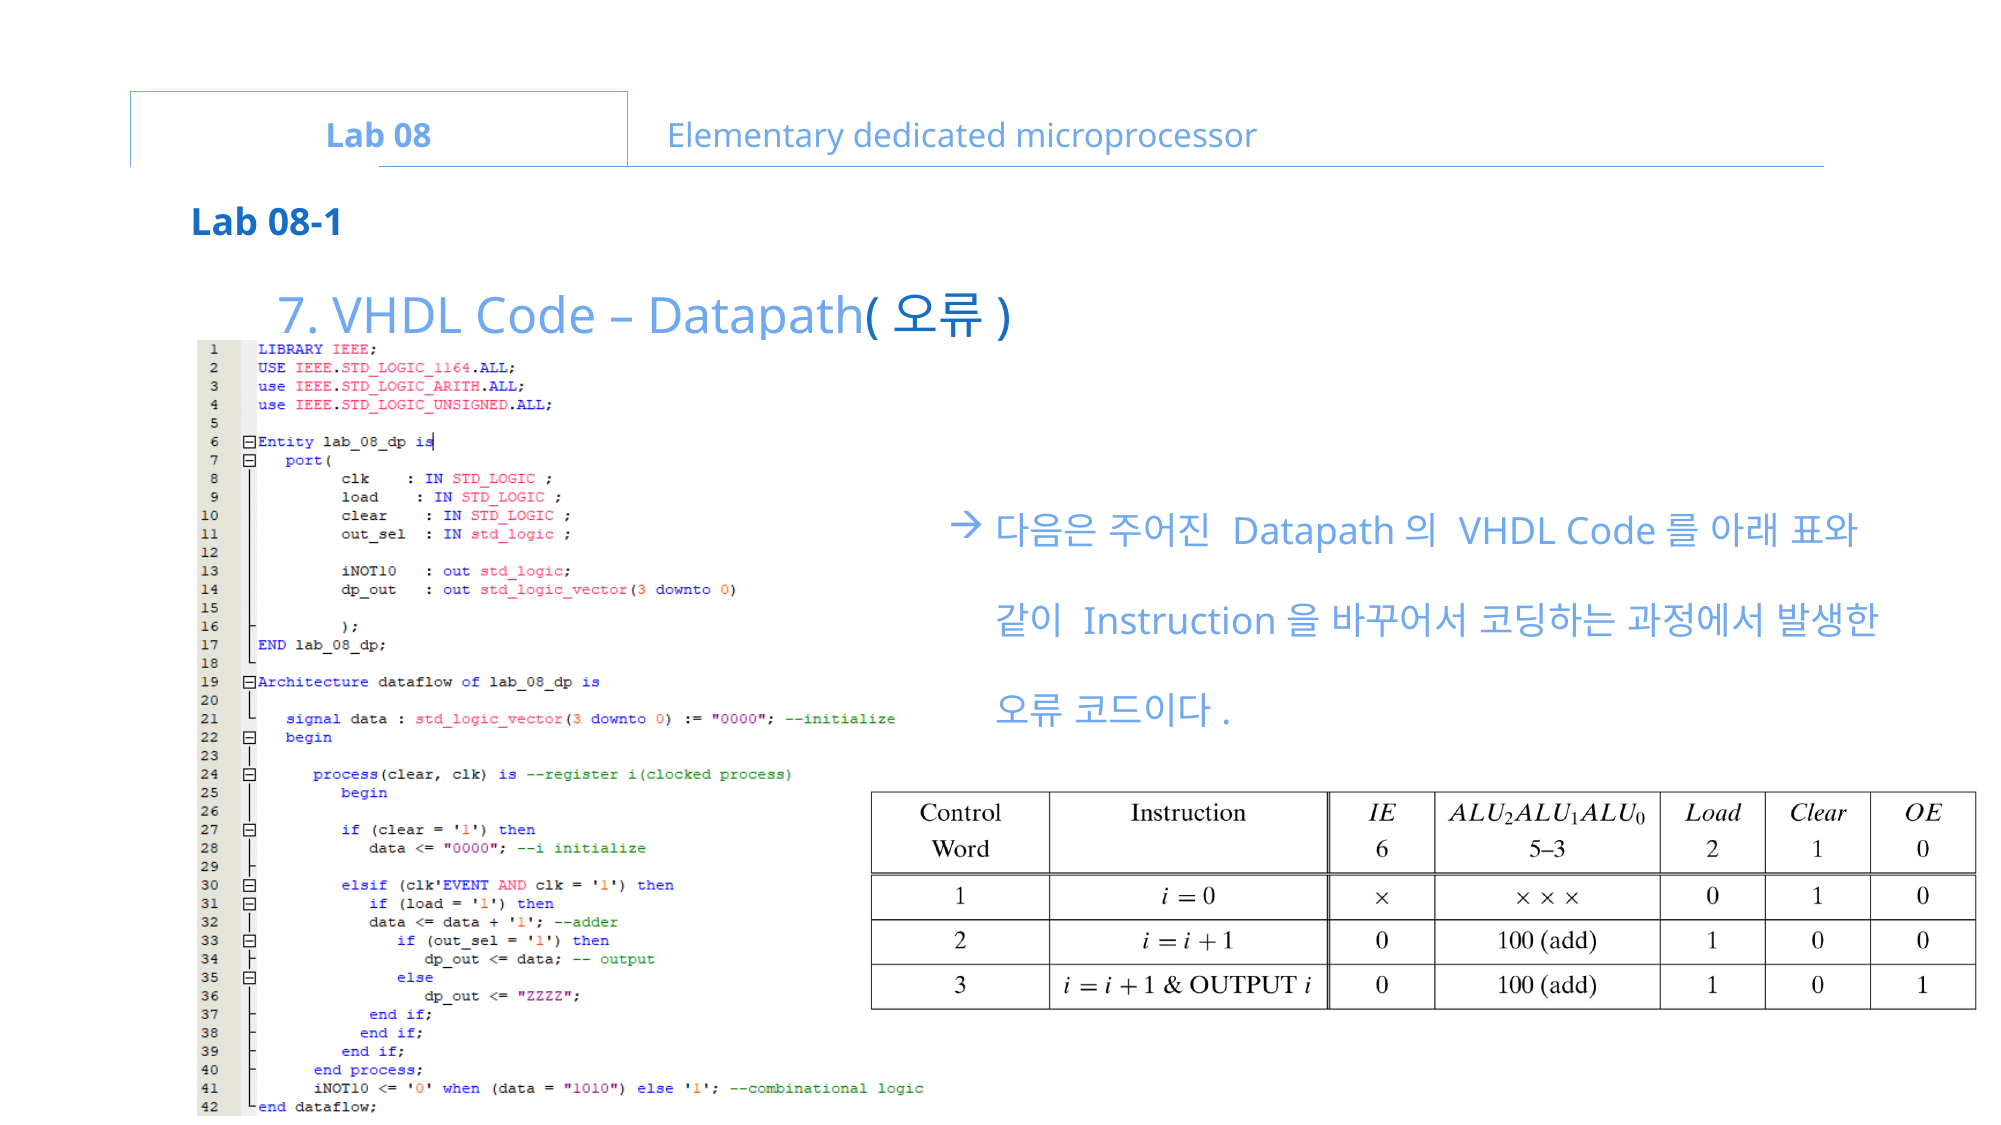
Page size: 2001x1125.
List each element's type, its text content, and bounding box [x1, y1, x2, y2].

text_box Elementary dedicated microprocessor [652, 106, 1274, 162]
text_box 다음은 주어진 Datapath의 VHDL Code를 아래 표와 같이 Instruction을 바꾸어서 코딩하는 과정에서 발생한 오류 코드이다. [934, 454, 1953, 740]
picture [197, 340, 1981, 1116]
text_box Lab 08-1 [175, 181, 508, 251]
text_box [130, 91, 628, 167]
text_box 7. VHDL Code – Datapath(오류) [263, 245, 1737, 351]
text_box Lab 08 [310, 106, 447, 162]
